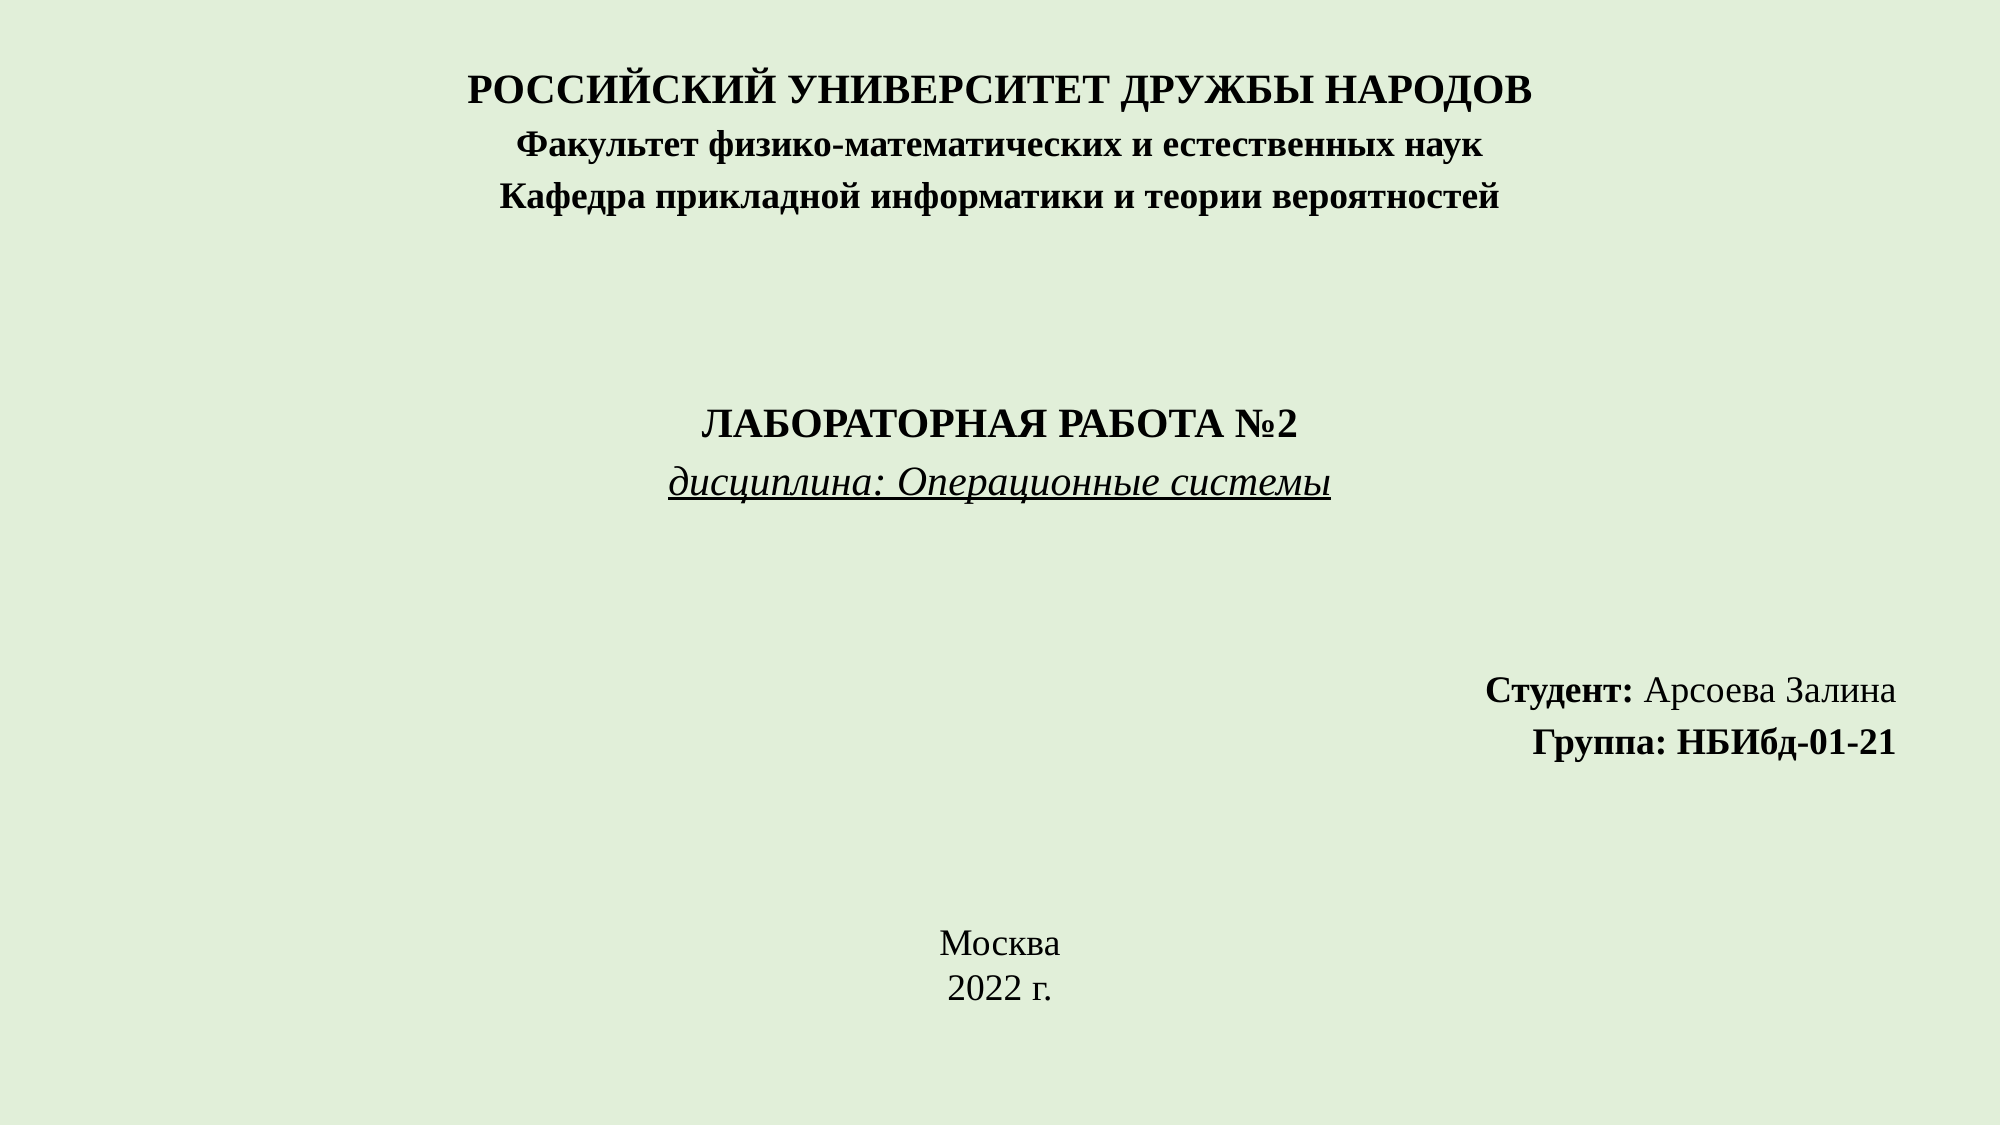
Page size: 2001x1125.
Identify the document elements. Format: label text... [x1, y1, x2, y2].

text_box РОССИЙСКИЙ УНИВЕРСИТЕТ ДРУЖБЫ НАРОДОВ Факультет физико-математических и естественных наук Кафедра прикладной информатики и теории вероятностей ЛАБОРАТОРНАЯ РАБОТА №2 дисциплина: Операционные системы Студент: Арсоева Залина Группа: НБИбд-01-21 Москва 2022 г. [88, 47, 1912, 1016]
